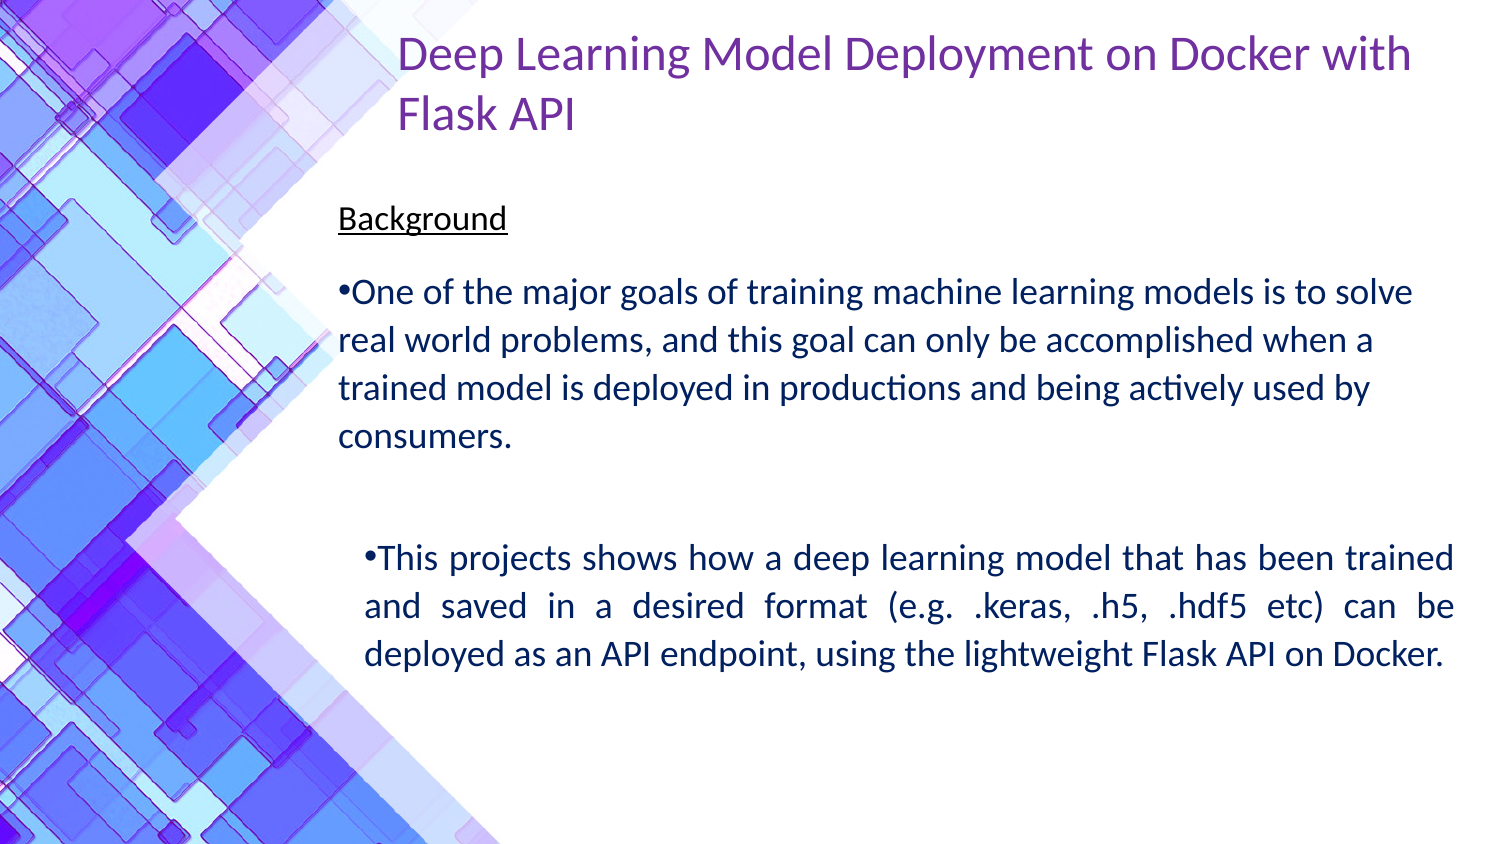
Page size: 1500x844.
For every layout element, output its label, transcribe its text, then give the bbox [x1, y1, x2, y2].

text_box This projects shows how a deep learning model that has been trained and saved in a desired format (e.g. .keras, .h5, .hdf5 etc) can be deployed as an API endpoint, using the lightweight Flask API on Docker. [349, 522, 1472, 741]
title Deep Learning Model Deployment on Docker with Flask API [382, 21, 1460, 141]
list One of the major goals of training machine learning models is to solve real world problems, and this goal can only be accomplished when a trained model is deployed in productions and being actively used by consumers. [323, 256, 1472, 475]
picture [0, 0, 1500, 844]
text_box Background [323, 187, 568, 256]
